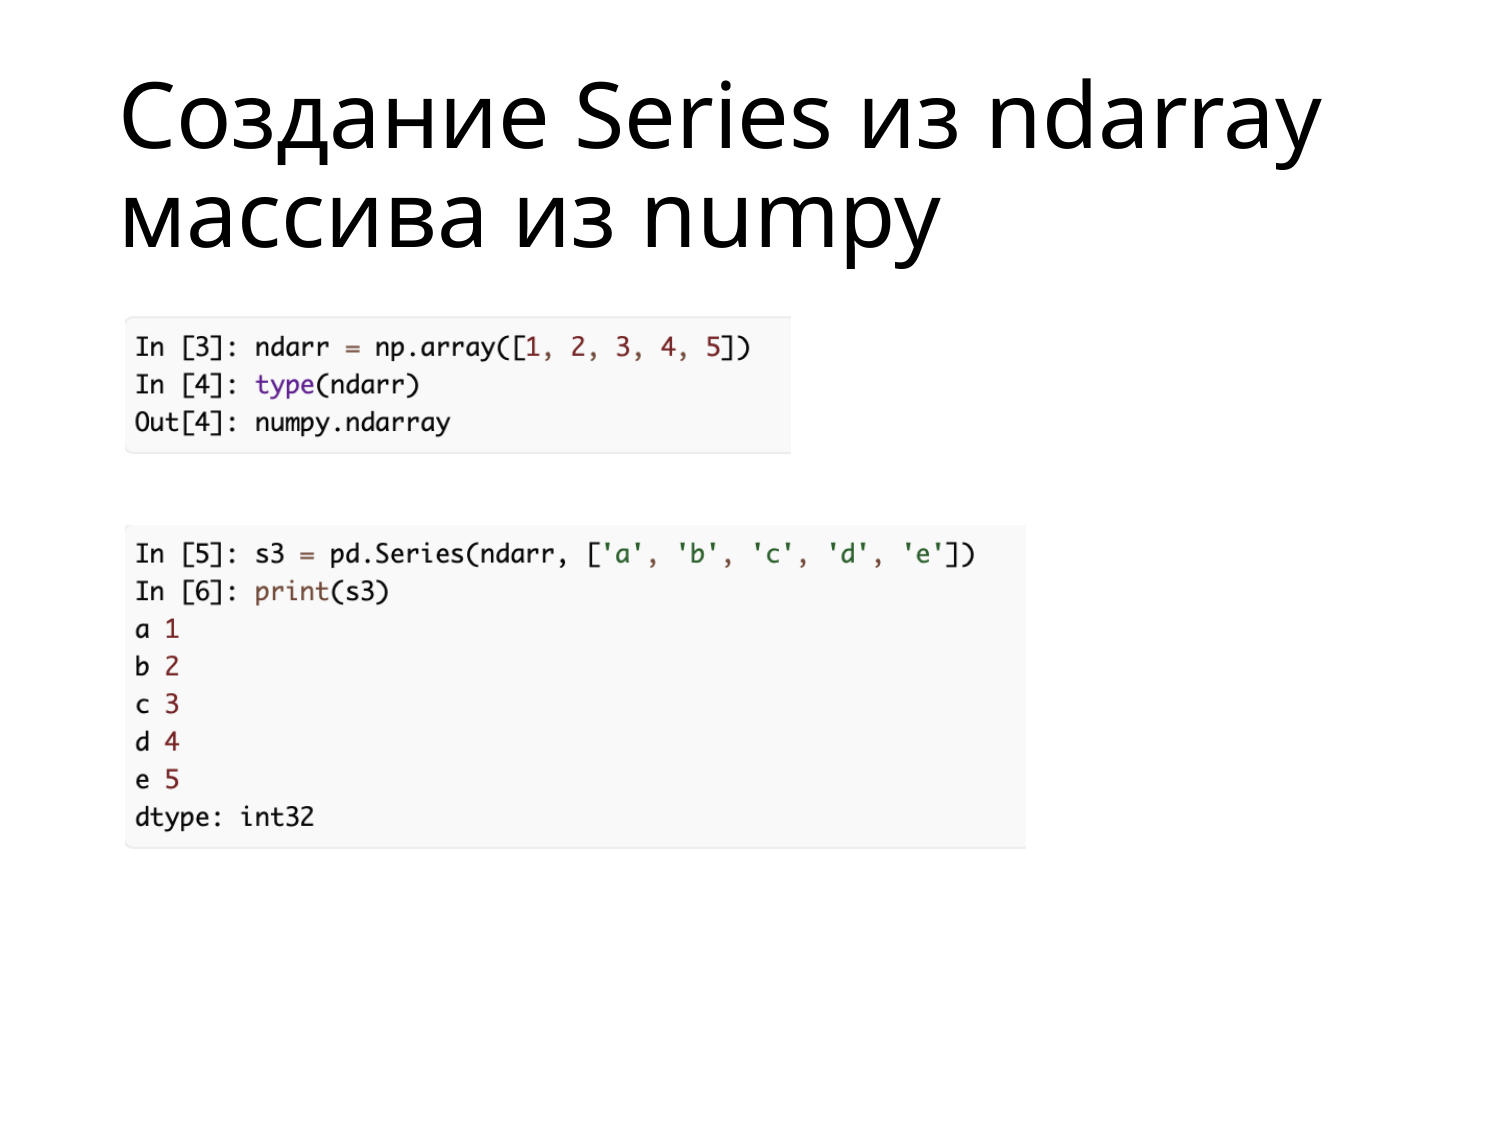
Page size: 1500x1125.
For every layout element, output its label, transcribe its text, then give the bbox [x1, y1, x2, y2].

title Создание Series из ndarray массива из numpy [103, 59, 1397, 278]
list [125, 312, 791, 454]
picture [125, 525, 1026, 851]
